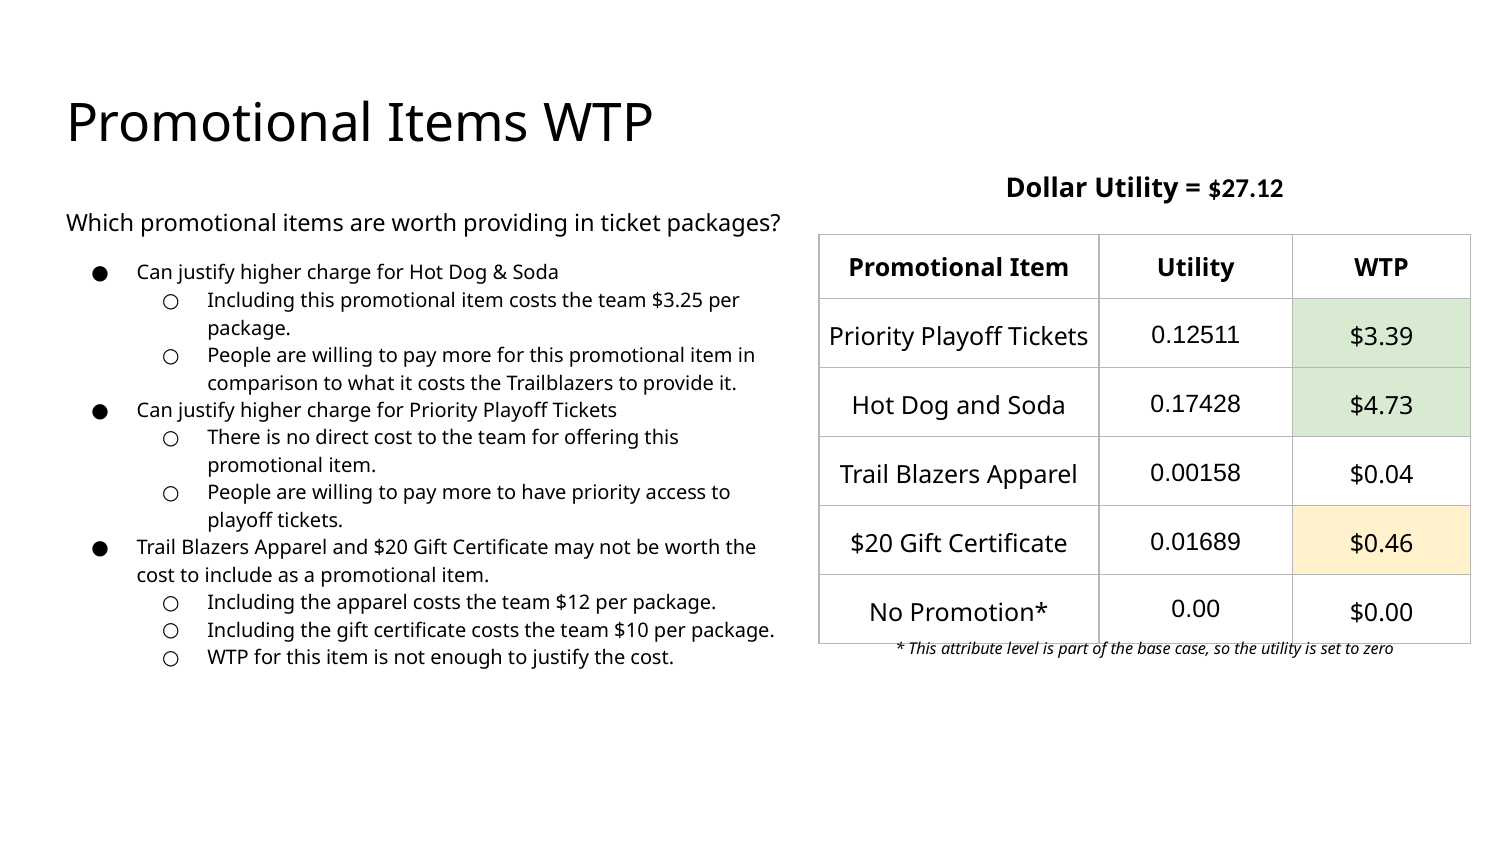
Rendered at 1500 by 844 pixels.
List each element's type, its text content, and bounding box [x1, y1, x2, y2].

table_header WTP [1293, 235, 1470, 298]
table_cell $0.04 [1293, 437, 1470, 505]
table_cell Priority Playoff Tickets [820, 299, 1098, 367]
table_cell $0.00 [1293, 575, 1470, 621]
table_header Promotional Item [820, 235, 1098, 298]
table_cell Hot Dog and Soda [820, 368, 1098, 436]
list * This attribute level is part of the base case, so the utility is set to zero [803, 621, 1486, 674]
title Promotional Items WTP [51, 72, 1449, 167]
table_cell 0.01689 [1100, 506, 1292, 574]
table_cell $3.39 [1293, 299, 1470, 367]
table_cell 0.00 [1100, 575, 1292, 621]
table_cell Trail Blazers Apparel [820, 437, 1098, 505]
table_cell 0.12511 [1100, 299, 1292, 367]
table_cell $20 Gift Certificate [820, 506, 1098, 574]
table_cell $0.46 [1293, 506, 1470, 574]
list Dollar Utility = $27.12 [803, 158, 1486, 211]
table_cell No Promotion* [820, 575, 1098, 621]
table_cell 0.00158 [1100, 437, 1292, 505]
table_cell 0.17428 [1100, 368, 1292, 436]
table_header Utility [1100, 235, 1292, 298]
list Which promotional items are worth providing in ticket packages? Can justify higher charge for Hot Dog & Soda Including this promotional item costs the team $3.25 per package. People are willing to pay more for this promotional item in comparison to what it costs the Trailblazers to provide it. Can justify higher charge for Priority Playoff Tickets There is no direct cost to the team for offering this promotional item. People are willing to pay more to have priority access to playoff tickets. Trail Blazers Apparel and $20 Gift Certificate may not be worth the cost to include as a promotional item. Including the apparel costs the team $12 per package. Including the gift certificate costs the team $10 per package. WTP for this item is not enough to justify the cost. [51, 189, 799, 750]
table_cell $4.73 [1293, 368, 1470, 436]
